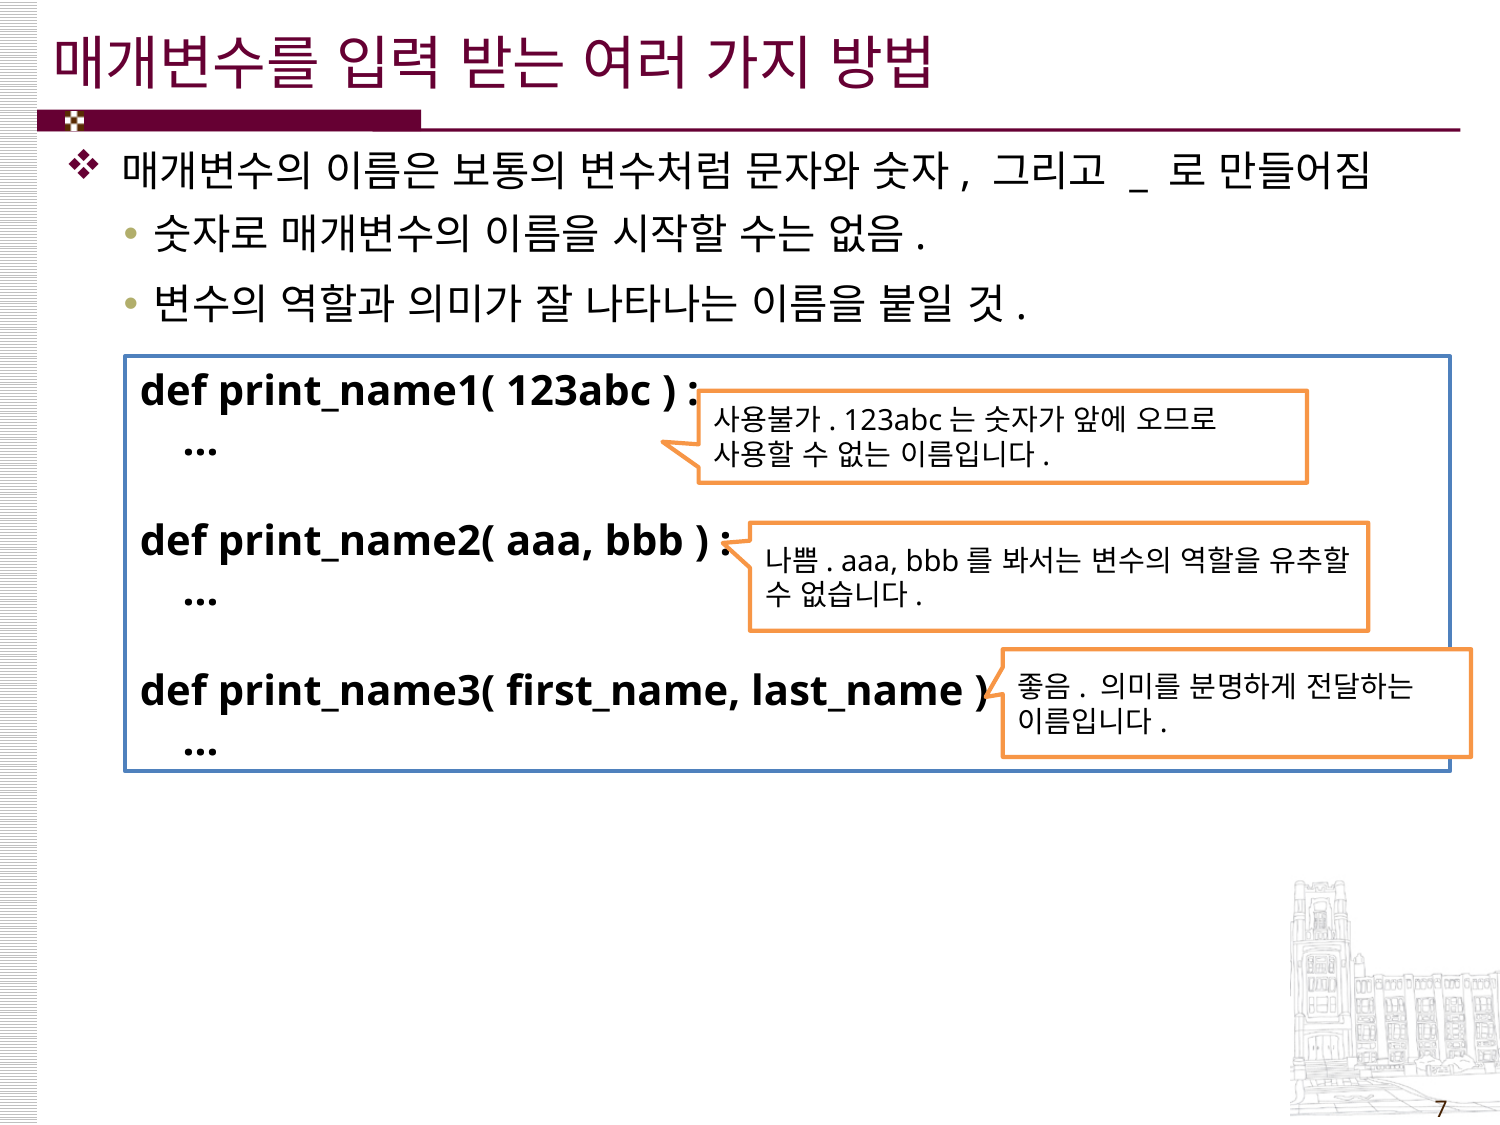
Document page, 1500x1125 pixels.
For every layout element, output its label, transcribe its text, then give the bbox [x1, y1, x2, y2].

title 매개변수를 입력 받는 여러 가지 방법 [37, 13, 1278, 109]
text_box 사용불가. 123abc는 숫자가 앞에 오므로 사용할 수 없는 이름입니다. [660, 388, 1310, 485]
text_box 좋음. 의미를 분명하게 전달하는 이름입니다. [983, 647, 1474, 760]
list 매개변수의 이름은 보통의 변수처럼 문자와 숫자, 그리고 _ 로 만들어짐 숫자로 매개변수의 이름을 시작할 수는 없음. 변수의 역할과 의미가 잘 나타나는 이름을 붙일 것. [50, 137, 1475, 1075]
text_box def print_name1( 123abc ) : ... def print_name2( aaa, bbb ) : ... def print_name3( first_name, last_name ) : ... [123, 354, 1452, 773]
picture [1290, 874, 1500, 1125]
picture [65, 111, 84, 131]
text_box 나쁨. aaa, bbb를 봐서는 변수의 역할을 유추할 수 없습니다. [720, 520, 1371, 633]
